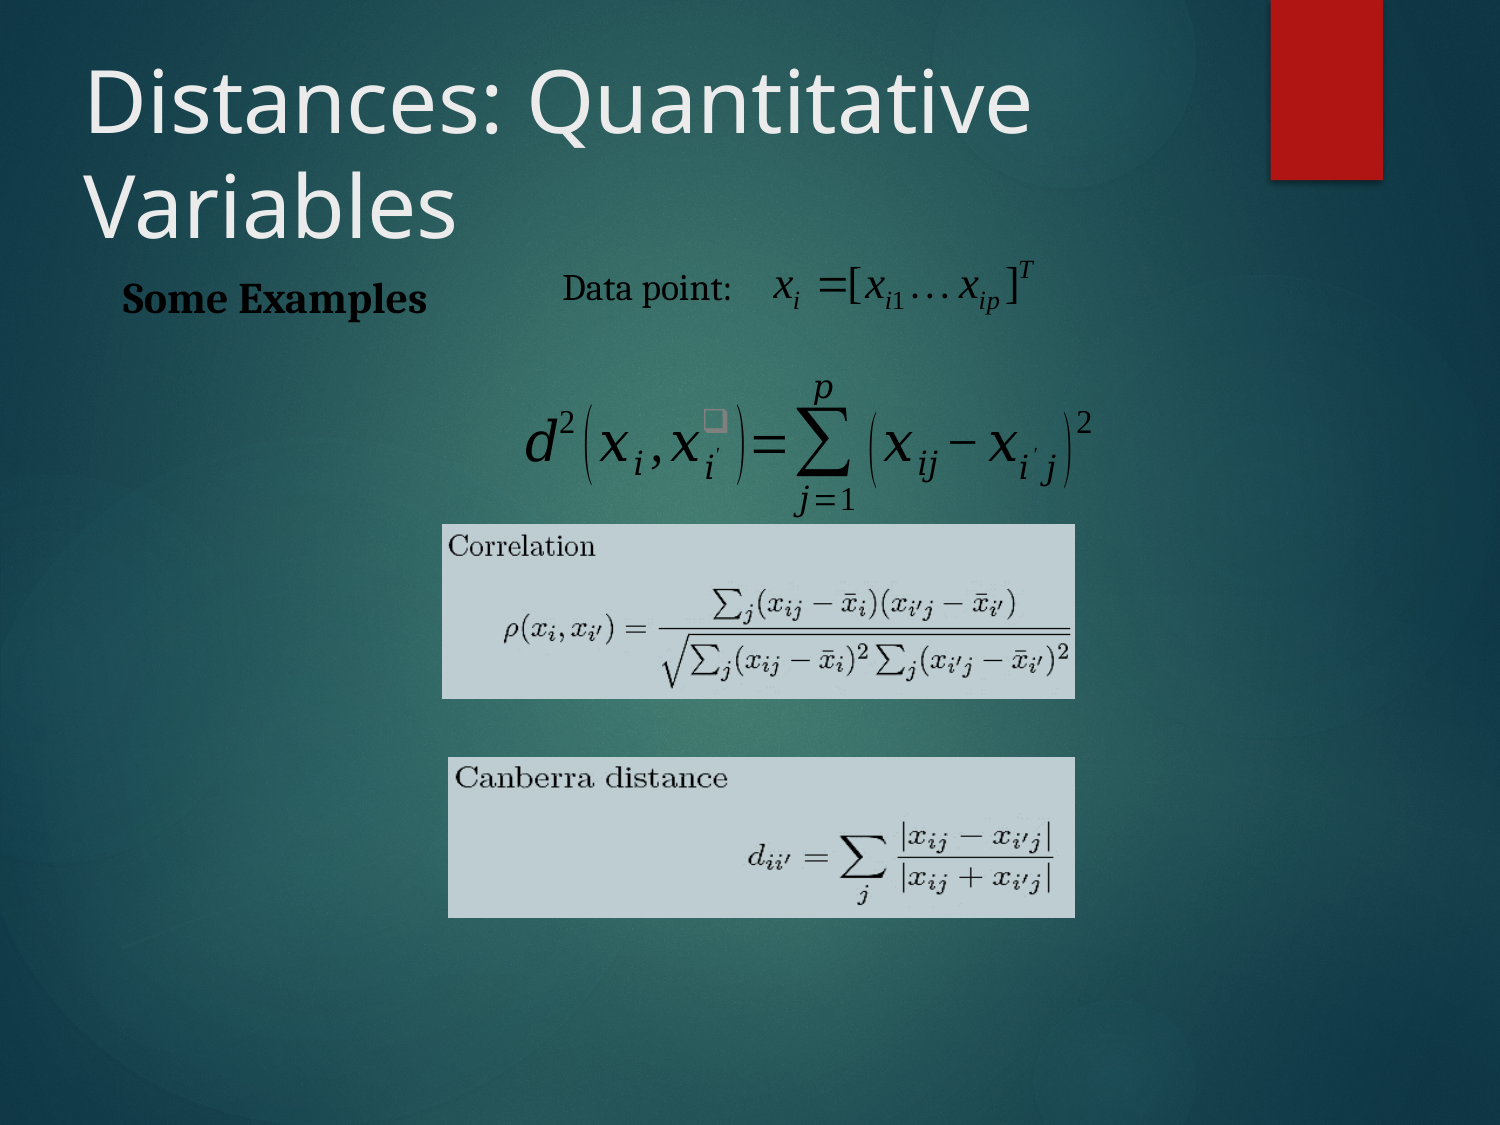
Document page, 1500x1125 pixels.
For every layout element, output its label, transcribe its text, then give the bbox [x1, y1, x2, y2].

text_box Data point: [547, 255, 748, 316]
picture [441, 524, 1076, 699]
picture [448, 757, 1076, 919]
title Distances: Quantitative Variables [69, 38, 1227, 269]
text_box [764, 249, 1045, 325]
text_box Some Examples [108, 262, 443, 330]
